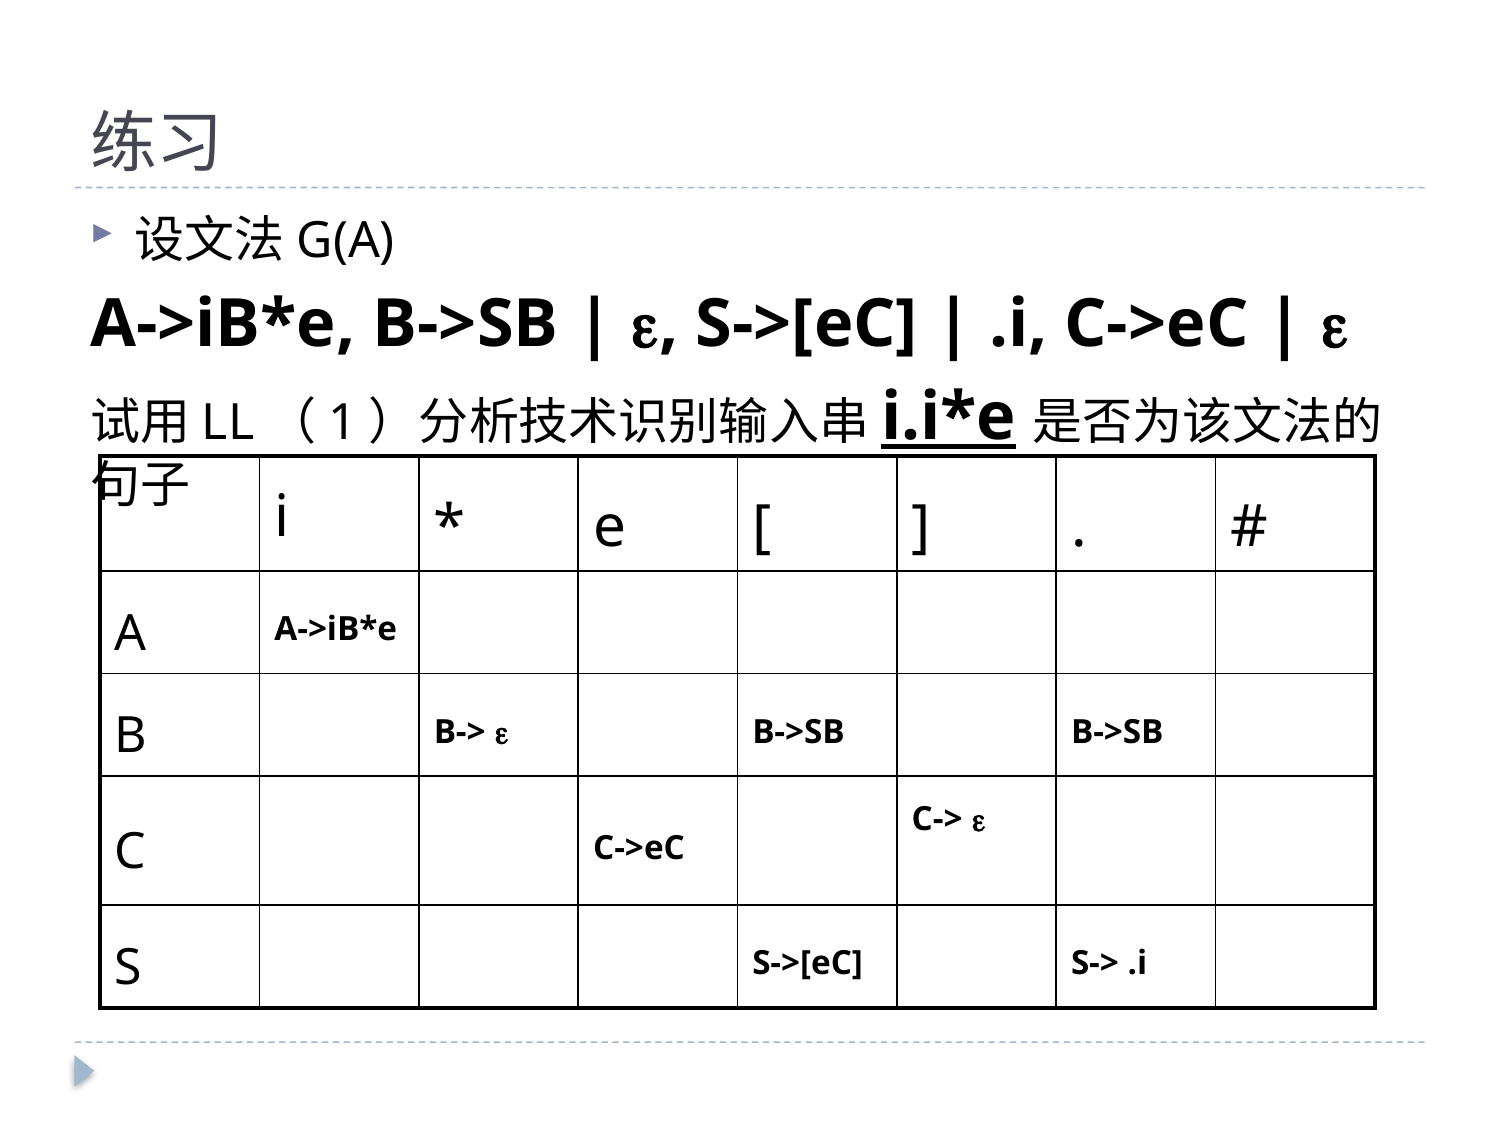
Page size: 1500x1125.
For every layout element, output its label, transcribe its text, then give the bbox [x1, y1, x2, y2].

table_cell [1216, 674, 1373, 775]
slide_number [1050, 1042, 1426, 1103]
table_cell [260, 674, 418, 775]
table_cell [1057, 777, 1215, 904]
table_cell [898, 906, 1055, 1006]
table_header * [420, 458, 577, 570]
table_cell C->  [898, 777, 1055, 904]
table_cell B->SB [1057, 674, 1215, 775]
table_cell B->SB [738, 674, 896, 775]
table_cell [1216, 777, 1373, 904]
table_cell [579, 572, 737, 673]
table_cell S->[eC] [738, 906, 896, 1006]
table_cell [260, 906, 418, 1006]
table_cell [260, 777, 418, 904]
table_cell [579, 906, 737, 1006]
table_header [102, 458, 259, 570]
table_cell [579, 674, 737, 775]
table_header ] [898, 458, 1055, 570]
table_cell S-> .i [1057, 906, 1215, 1006]
table_cell S [102, 906, 259, 1006]
table_header [ [738, 458, 896, 570]
table_cell [420, 572, 577, 673]
table_cell [738, 777, 896, 904]
table_cell [420, 906, 577, 1006]
table_cell [1057, 572, 1215, 673]
list 设文法G(A) A->iB*e, B->SB | , S->[eC] | .i, C->eC |  试用LL（1）分析技术识别输入串i.i*e是否为该文法的句子 [74, 199, 1426, 1011]
table_cell [1216, 572, 1373, 673]
slide_number [100, 1042, 426, 1103]
table_cell C [102, 777, 259, 904]
table_cell C->eC [579, 777, 737, 904]
table_cell B->  [420, 674, 577, 775]
table_cell A->iB*e [260, 572, 418, 673]
table_header # [1216, 458, 1373, 570]
table_cell [1216, 906, 1373, 1006]
table_cell B [102, 674, 259, 775]
table_header . [1057, 458, 1215, 570]
title 练习 [74, 24, 1426, 188]
table_cell A [102, 572, 259, 673]
table_cell [420, 777, 577, 904]
table_cell [898, 674, 1055, 775]
table_cell [738, 572, 896, 673]
table_header e [579, 458, 737, 570]
table_cell [898, 572, 1055, 673]
table_header i [260, 458, 418, 570]
